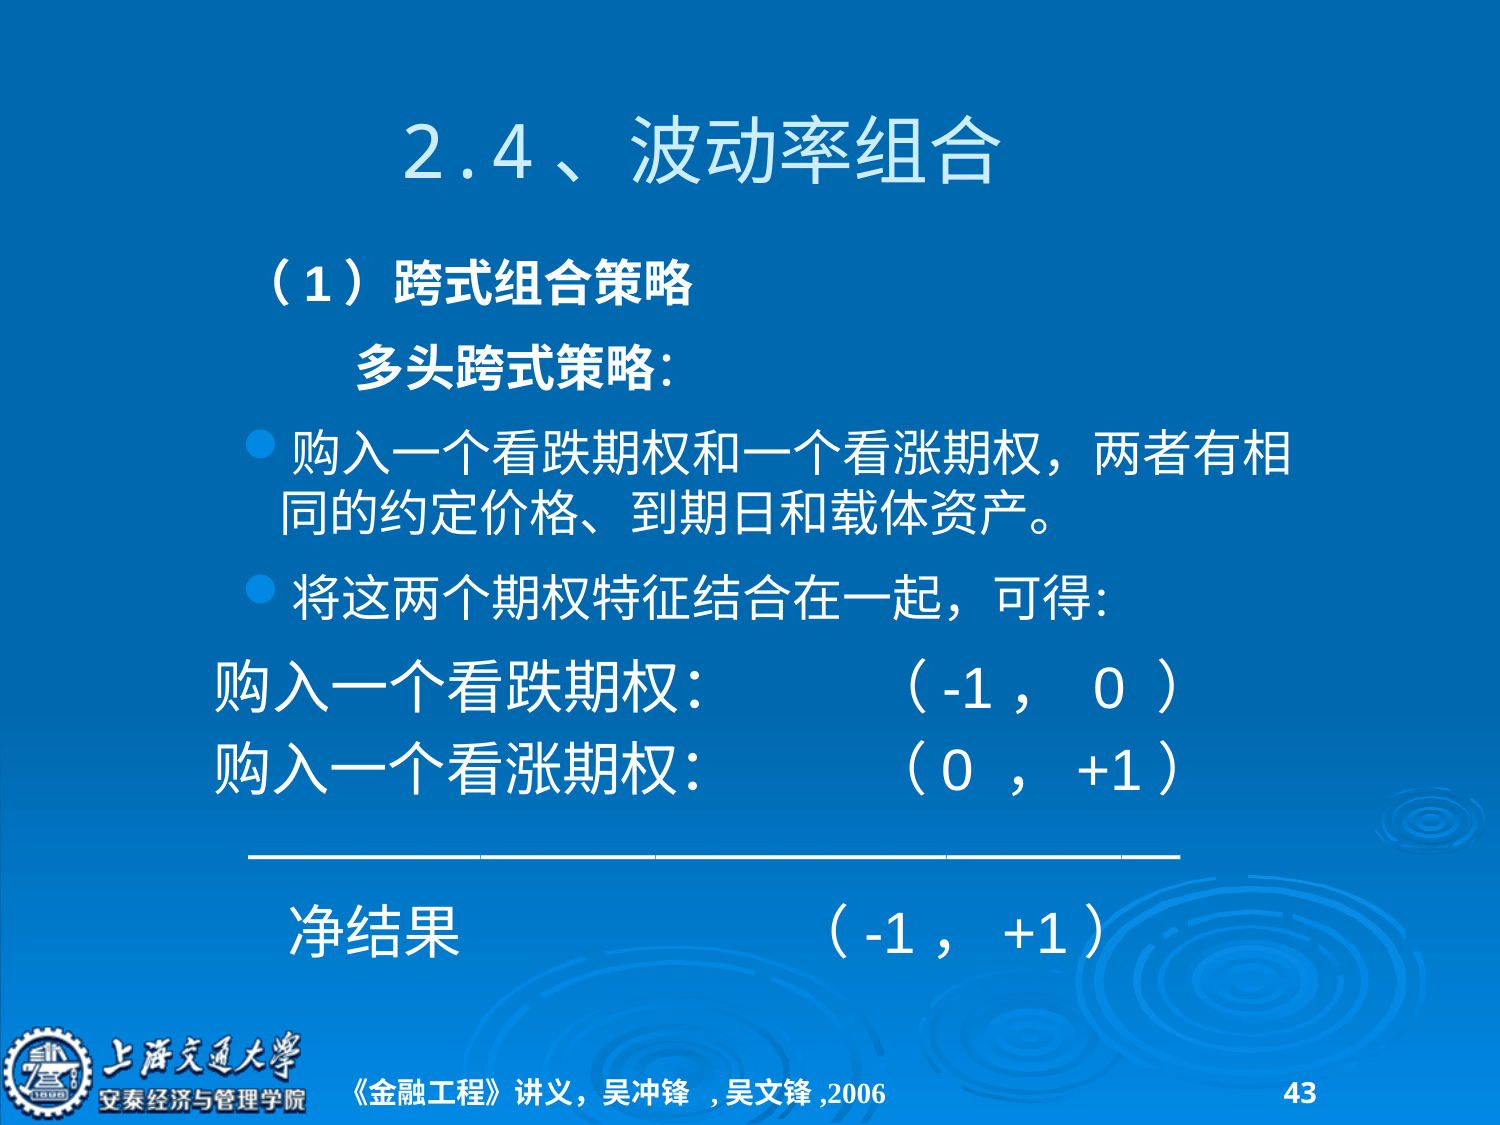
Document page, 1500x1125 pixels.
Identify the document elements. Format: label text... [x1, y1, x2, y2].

list （1）跨式组合策略 多头跨式策略： 购入一个看跌期权和一个看涨期权，两者有相同的约定价格、到期日和载体资产。 将这两个期权特征结合在一起，可得： 购入一个看跌期权： （-1， 0 ） 购入一个看涨期权： （0 ，+1） ———————————————— 净结果 （-1，+1） [76, 243, 1352, 1006]
picture [0, 1017, 313, 1125]
title 2.4、波动率组合 [64, 78, 1340, 220]
